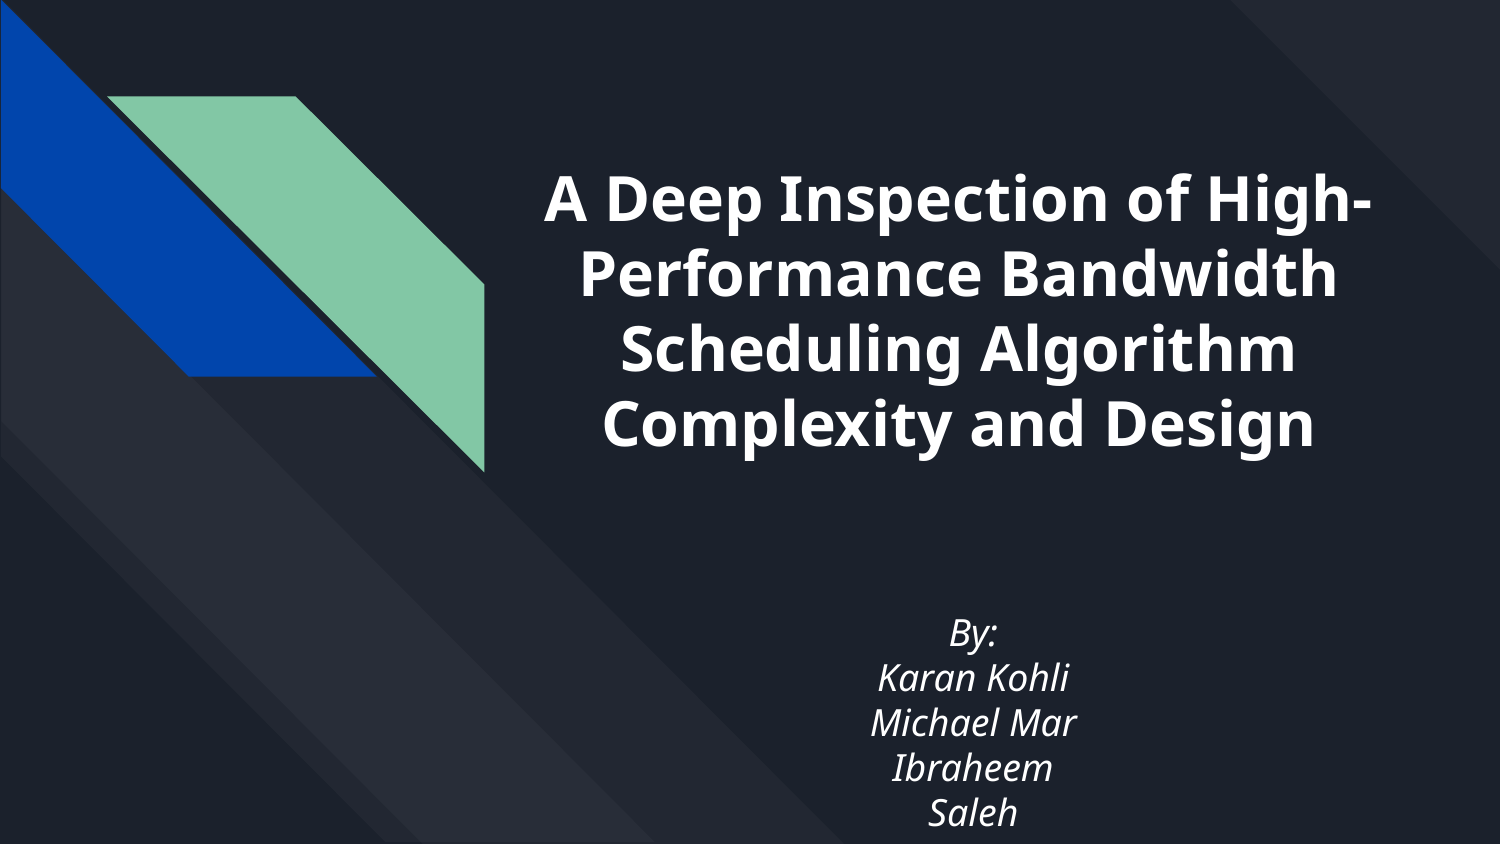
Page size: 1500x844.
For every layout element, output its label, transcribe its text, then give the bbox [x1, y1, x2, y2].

subtitle By: Karan Kohli Michael Mar Ibraheem Saleh [829, 594, 1118, 797]
title A Deep Inspection of High-Performance Bandwidth Scheduling Algorithm Complexity and Design [515, 144, 1404, 514]
